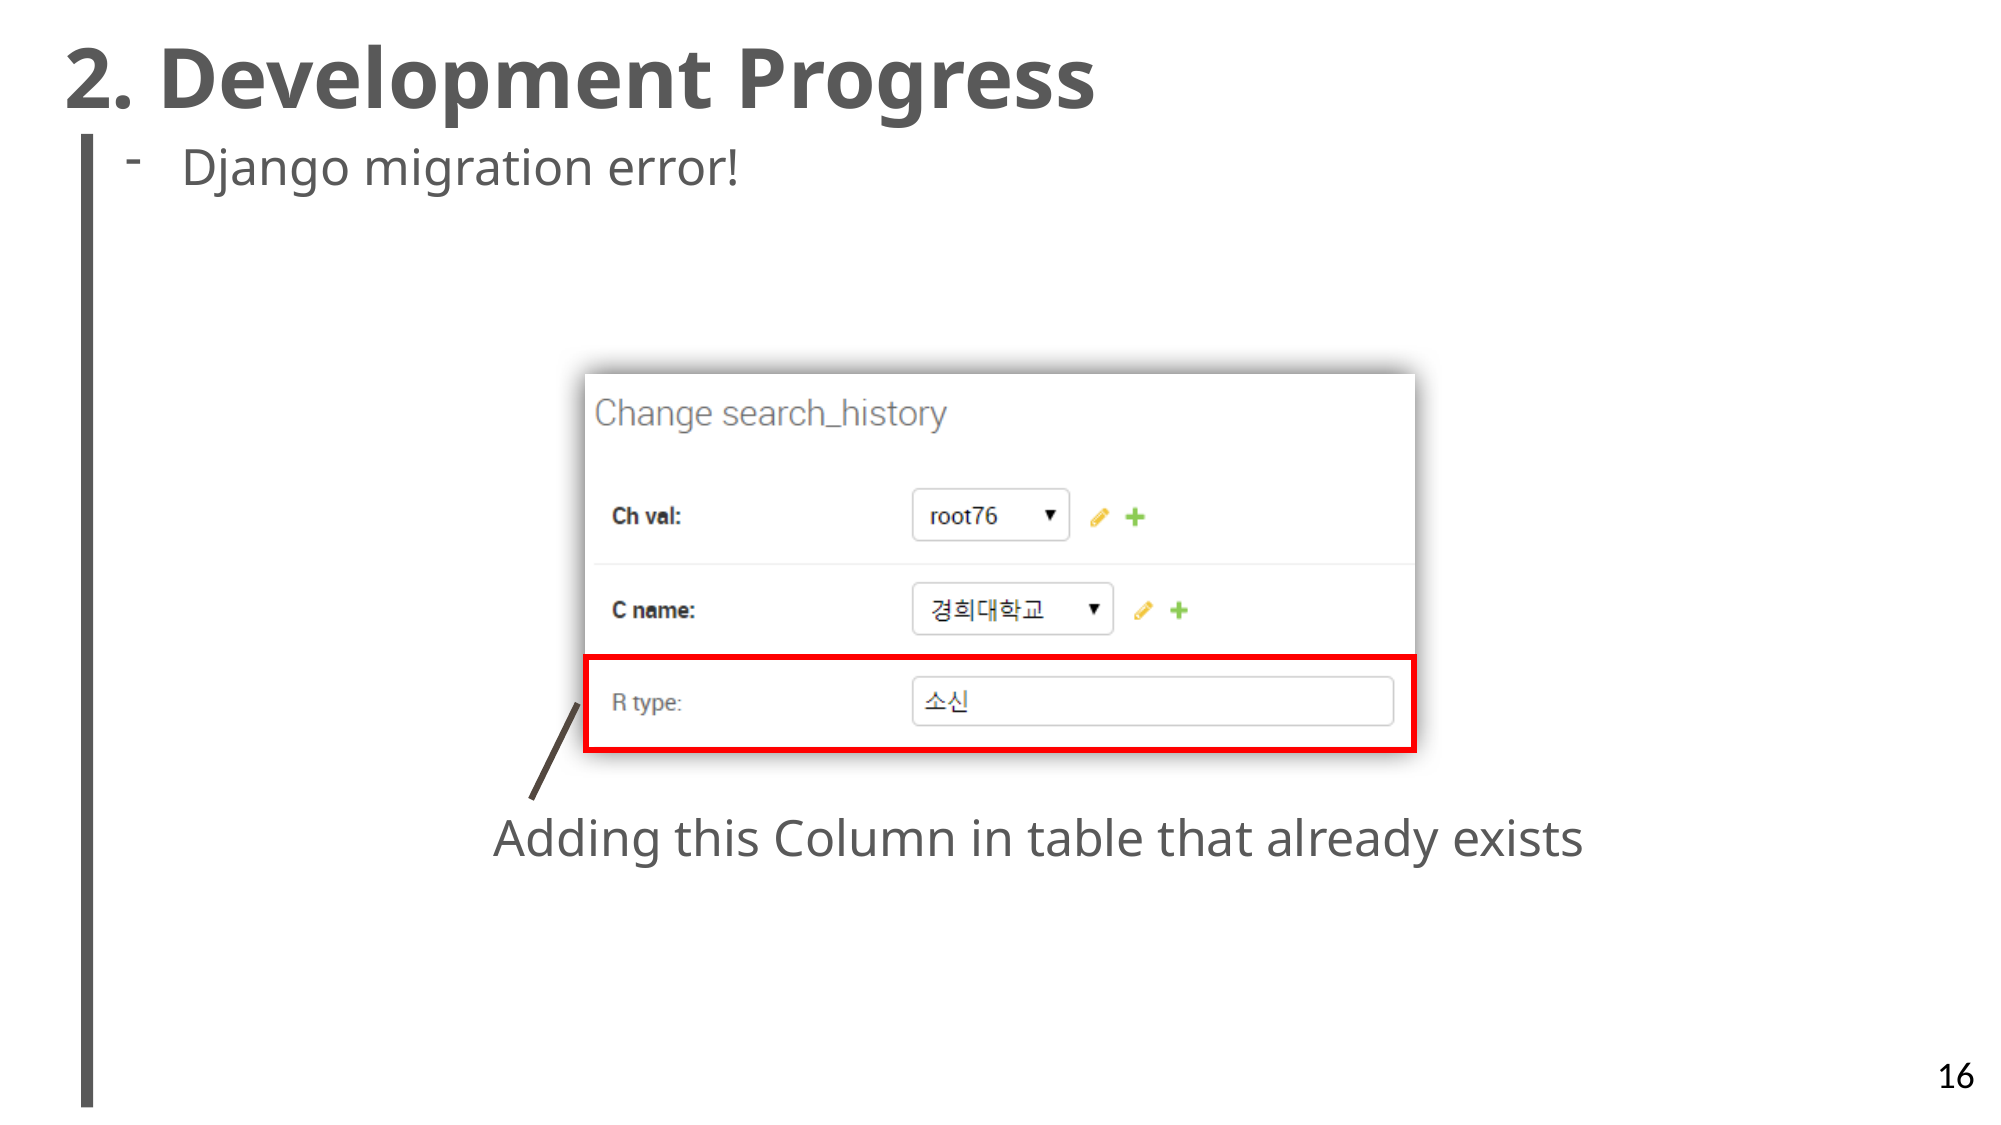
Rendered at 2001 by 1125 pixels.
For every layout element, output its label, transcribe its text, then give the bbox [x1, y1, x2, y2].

text_box 16 [1922, 1043, 1990, 1104]
text_box [80, 133, 94, 1108]
picture [585, 374, 1415, 750]
text_box Django migration error! [110, 127, 2000, 203]
text_box 2. Development Progress [49, 17, 1178, 133]
text_box Adding this Column in table that already exists [478, 799, 1693, 874]
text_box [530, 703, 578, 800]
